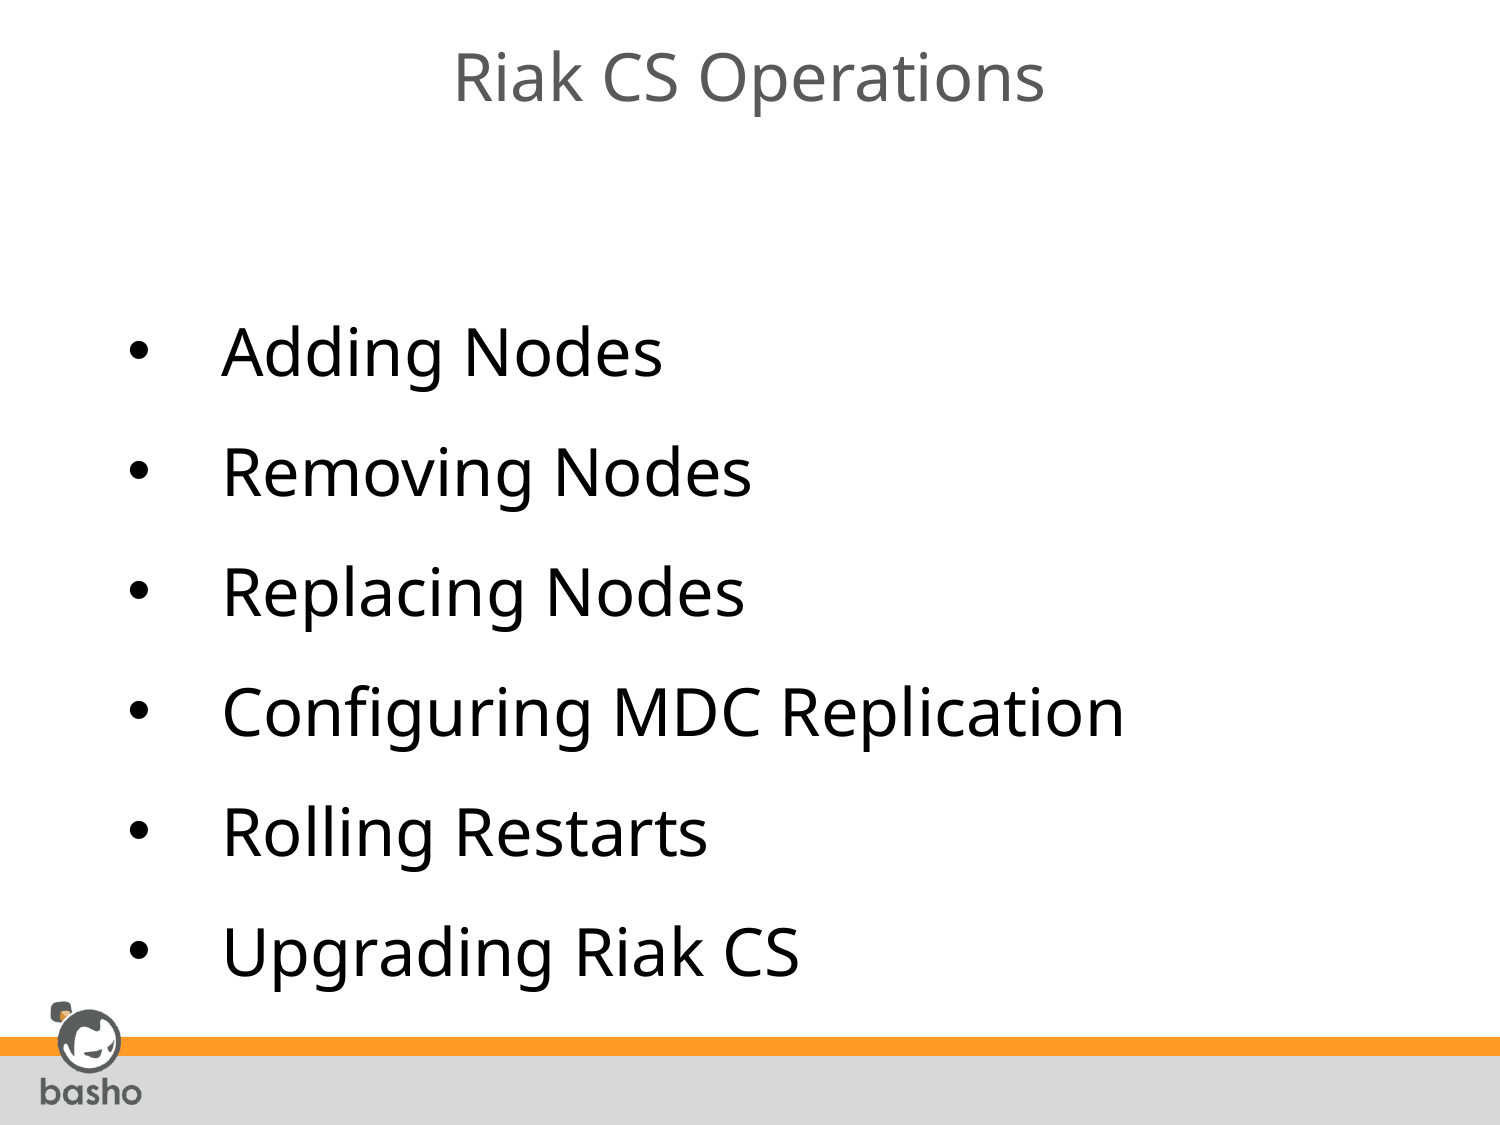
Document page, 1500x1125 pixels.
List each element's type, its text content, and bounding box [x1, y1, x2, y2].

title Riak CS Operations [37, 24, 1463, 125]
picture [38, 1001, 144, 1115]
text_box Adding Nodes Removing Nodes Replacing Nodes Configuring MDC Replication Rolling Restarts Upgrading Riak CS [112, 262, 1388, 997]
